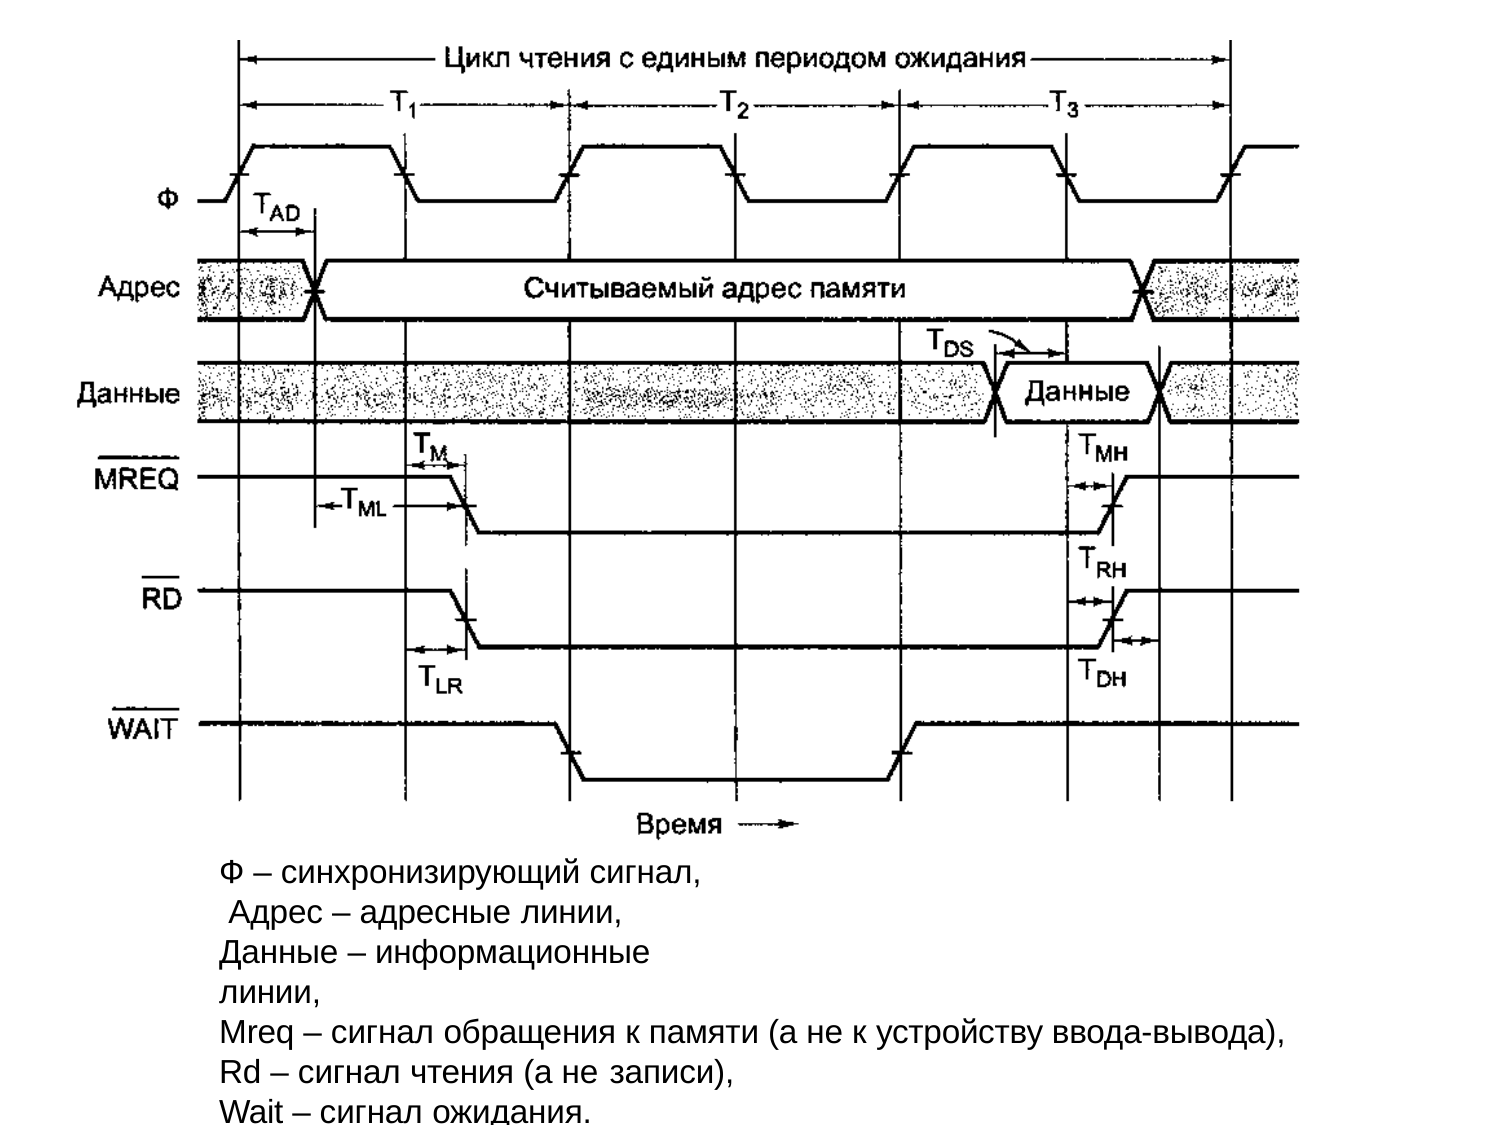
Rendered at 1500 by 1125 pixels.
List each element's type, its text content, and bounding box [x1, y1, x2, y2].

text_box Ф – синхронизирующий сигнал, Aдрес – адресные линии, Данные – информационные линии, Mreq – сигнал обращения к памяти (а не к устройству ввода-вывода), Rd – сигнал чтения (а не записи), Wait – сигнал ожидания. [217, 850, 1313, 1125]
text_box [54, 40, 1329, 844]
